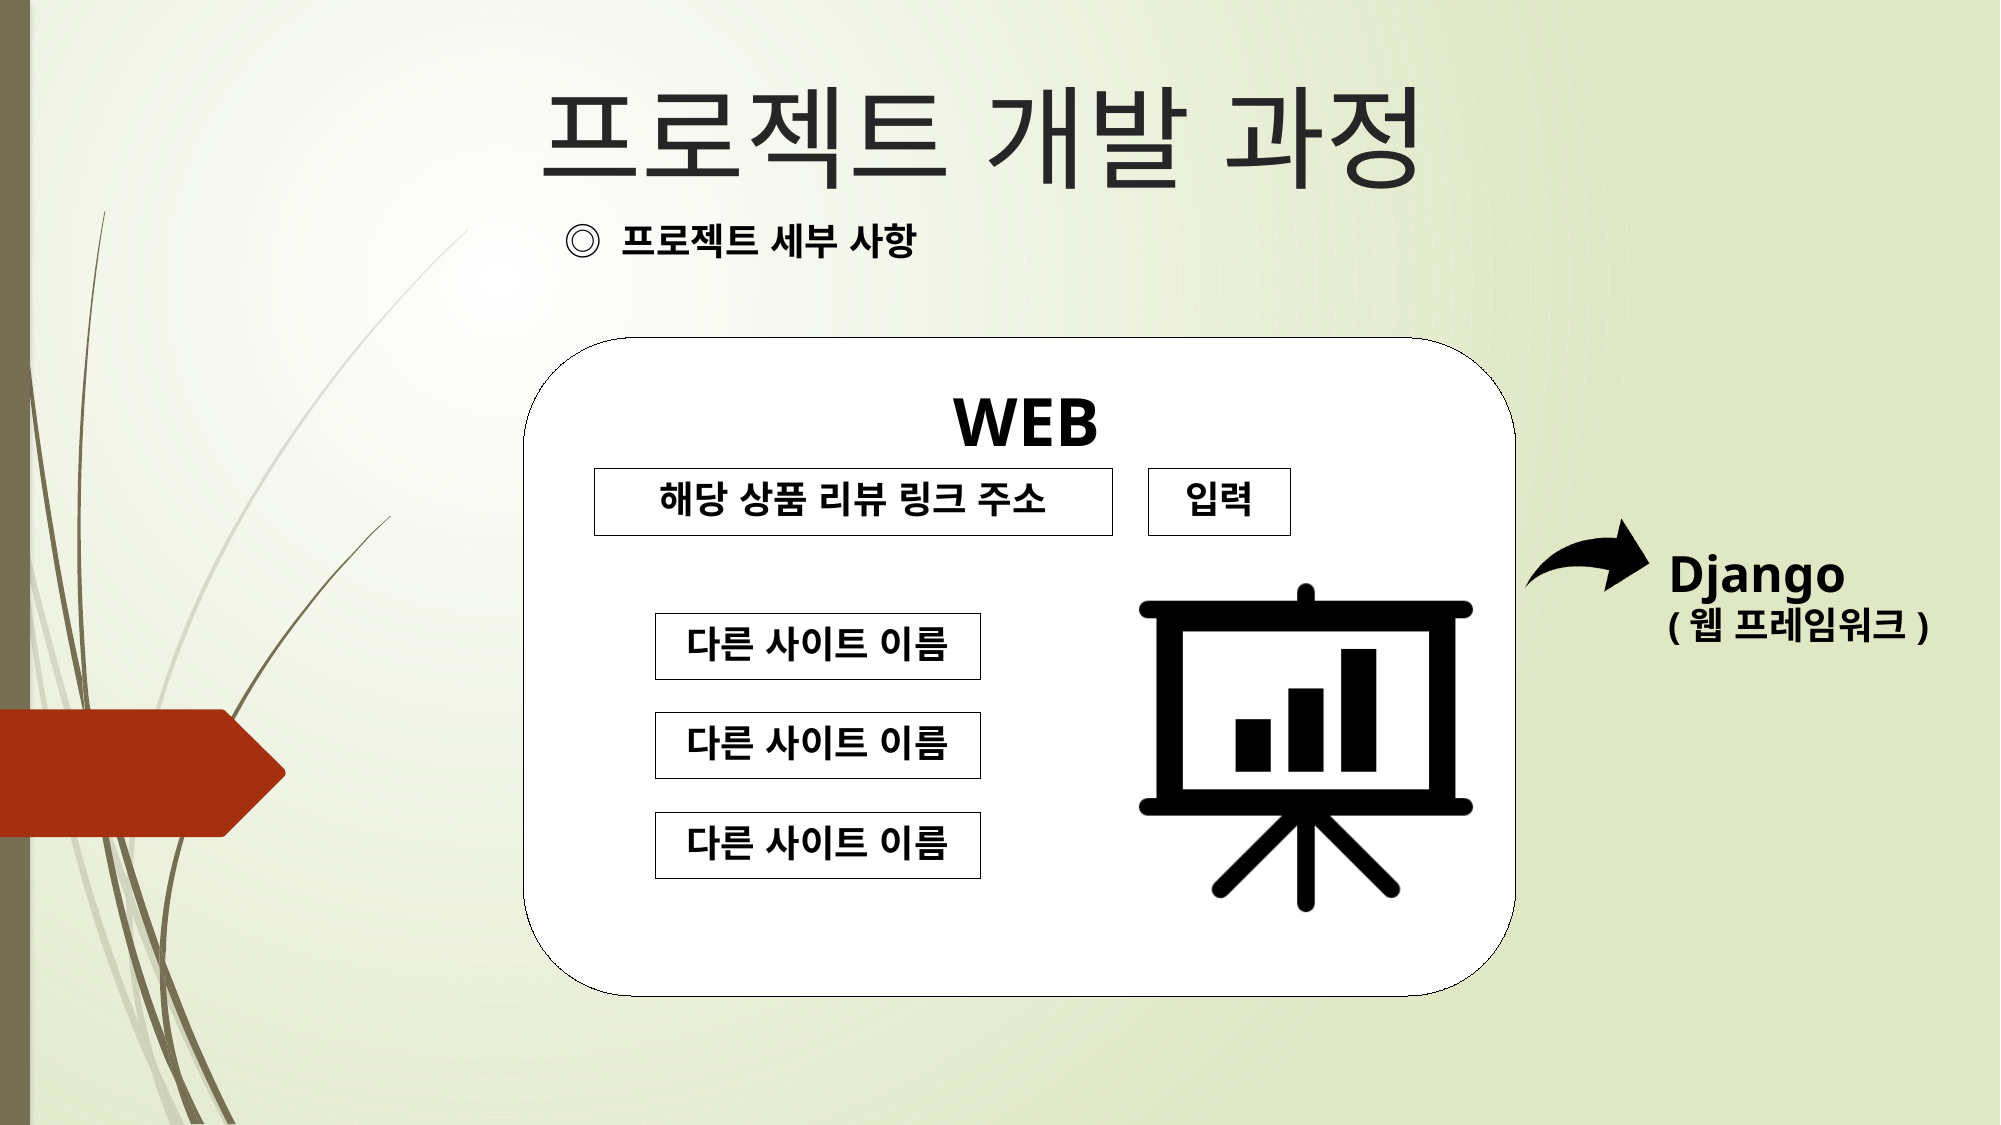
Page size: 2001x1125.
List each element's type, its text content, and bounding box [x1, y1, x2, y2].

text_box 다른 사이트 이름 [655, 613, 981, 680]
text_box 입력 [1148, 468, 1291, 534]
text_box 해당 상품 리뷰 링크 주소 [594, 468, 1113, 536]
text_box Django (웹 프레임워크) [1653, 535, 1948, 655]
picture [1095, 467, 1676, 957]
title 프로젝트 개발 과정 [523, 25, 1858, 211]
text_box [523, 337, 1516, 997]
text_box WEB [939, 372, 1401, 468]
text_box 다른 사이트 이름 [655, 812, 981, 879]
text_box 다른 사이트 이름 [655, 712, 981, 779]
text_box ◎ 프로젝트 세부 사항 [549, 210, 1220, 271]
